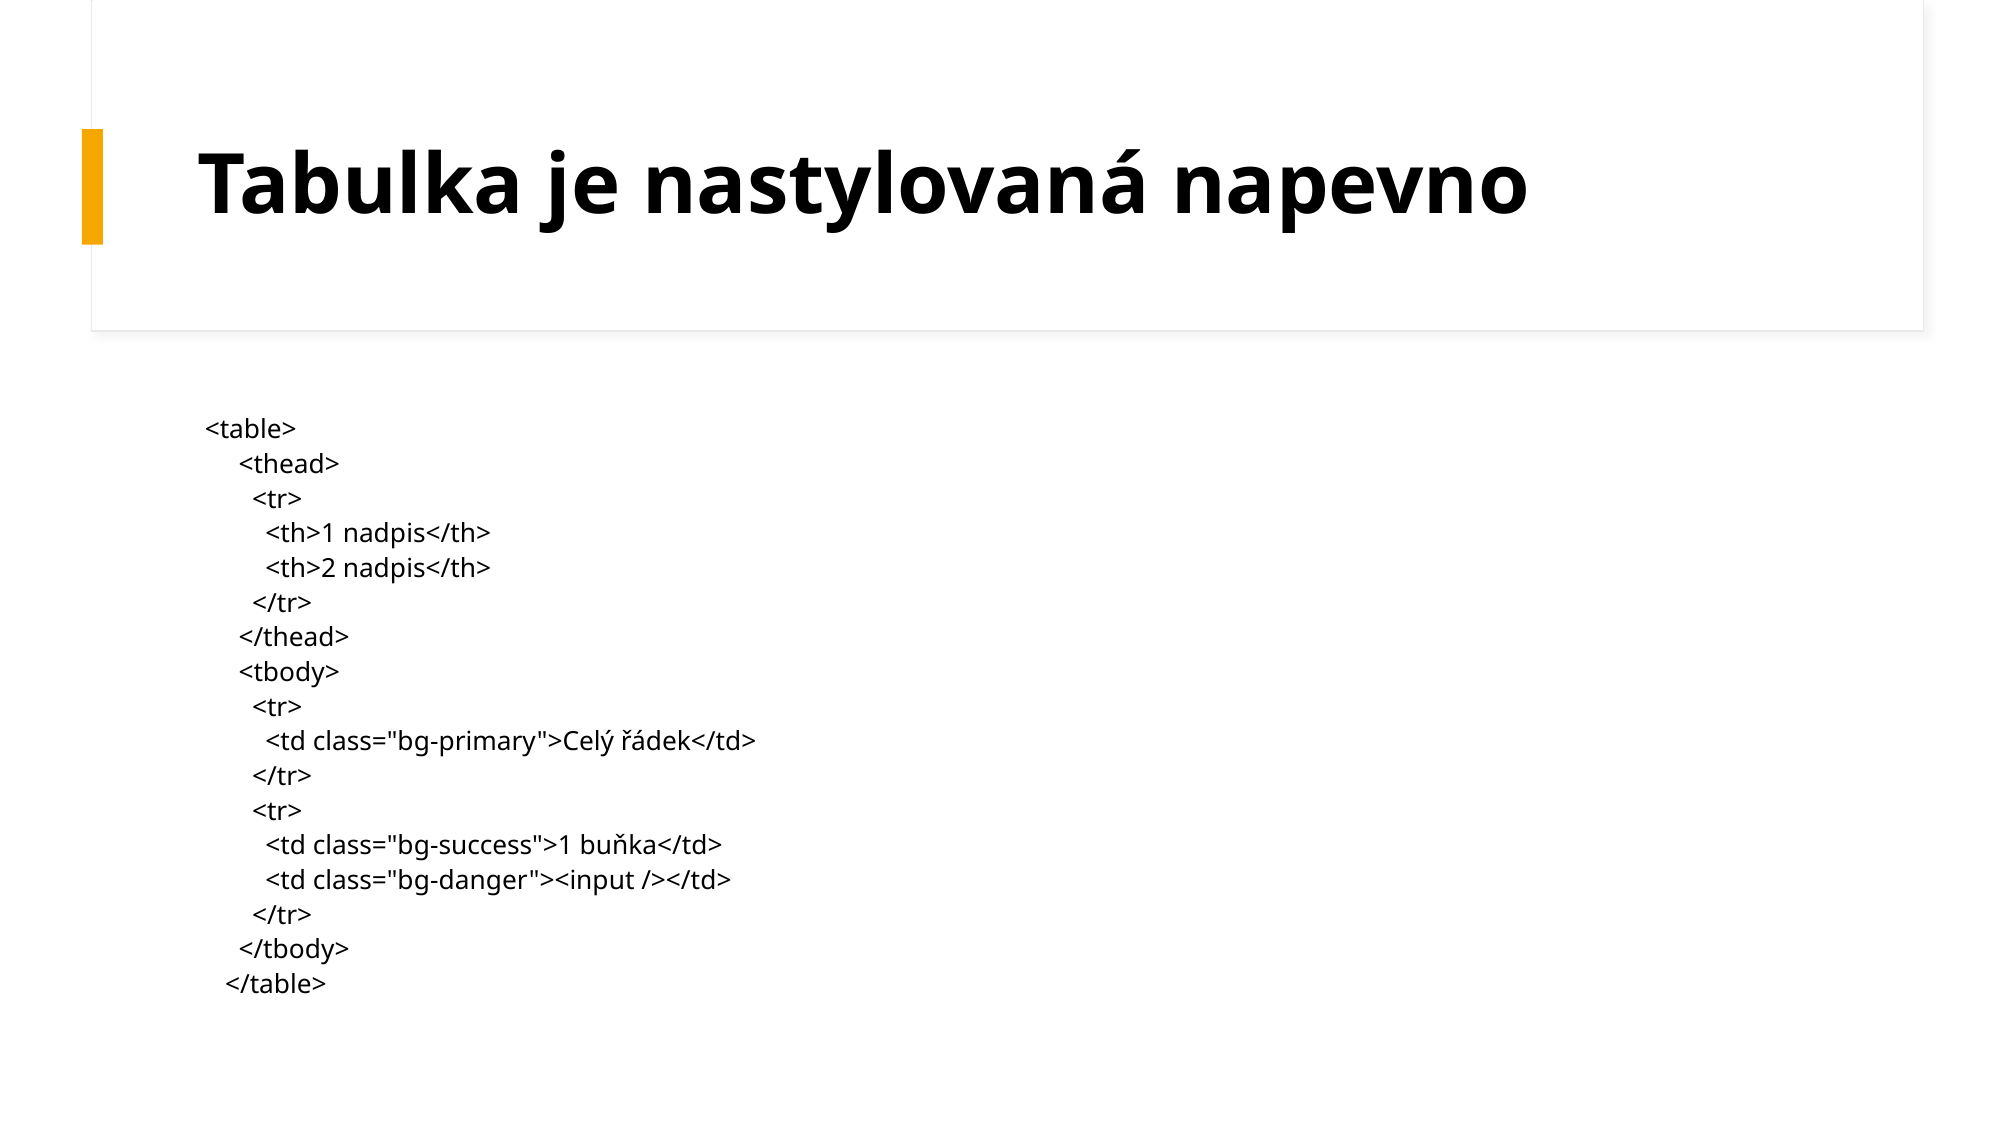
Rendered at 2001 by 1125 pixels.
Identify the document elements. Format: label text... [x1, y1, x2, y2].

title Tabulka je nastylovaná napevno [183, 90, 1851, 284]
list <table> <thead> <tr> <th>1 nadpis</th> <th>2 nadpis</th> </tr> </thead> <tbody> <tr> <td class="bg-primary">Celý řádek</td> </tr> <tr> <td class="bg-success">1 buňka</td> <td class="bg-danger"><input /></td> </tr> </tbody> </table> [183, 401, 1851, 1008]
